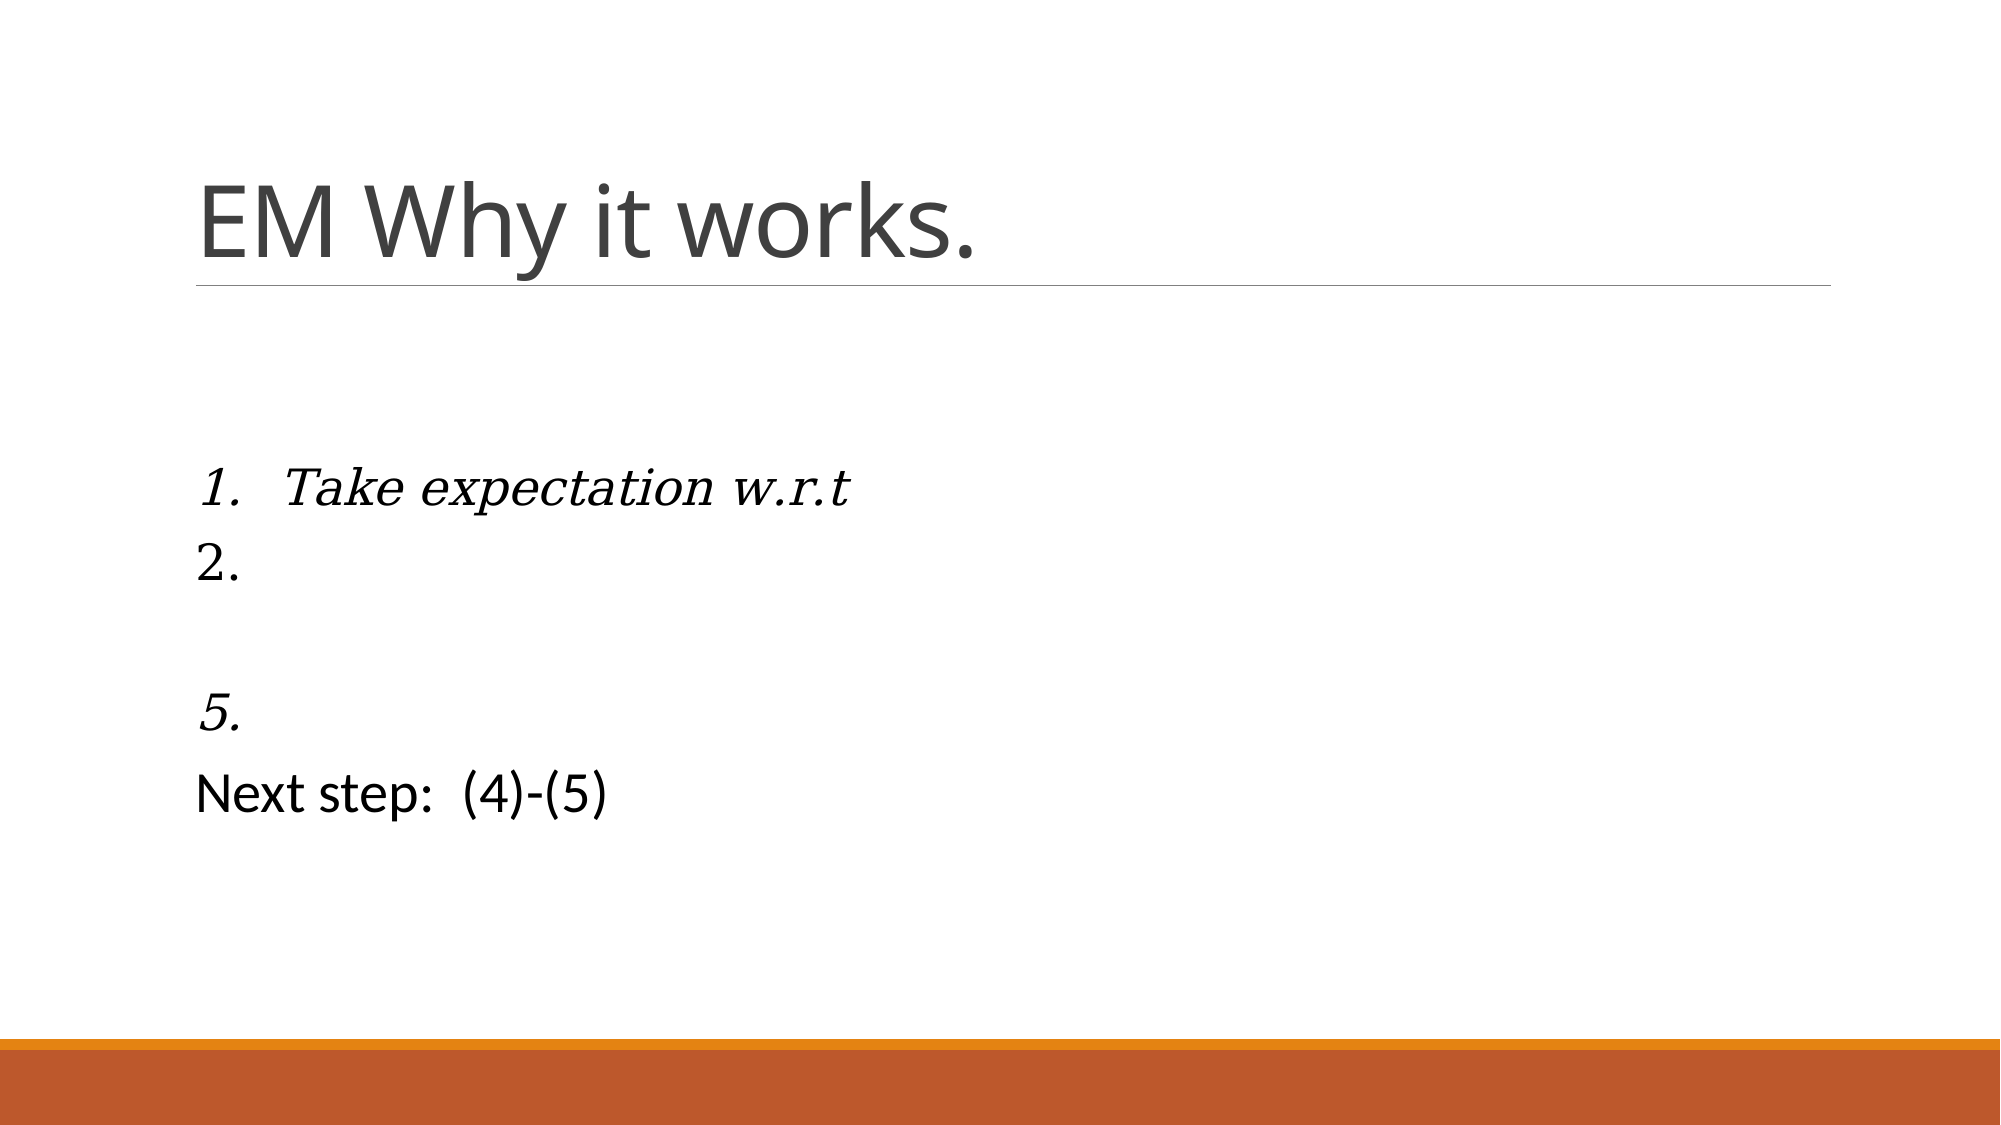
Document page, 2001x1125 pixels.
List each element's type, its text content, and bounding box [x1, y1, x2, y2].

title EM Why it works. [180, 47, 1830, 285]
